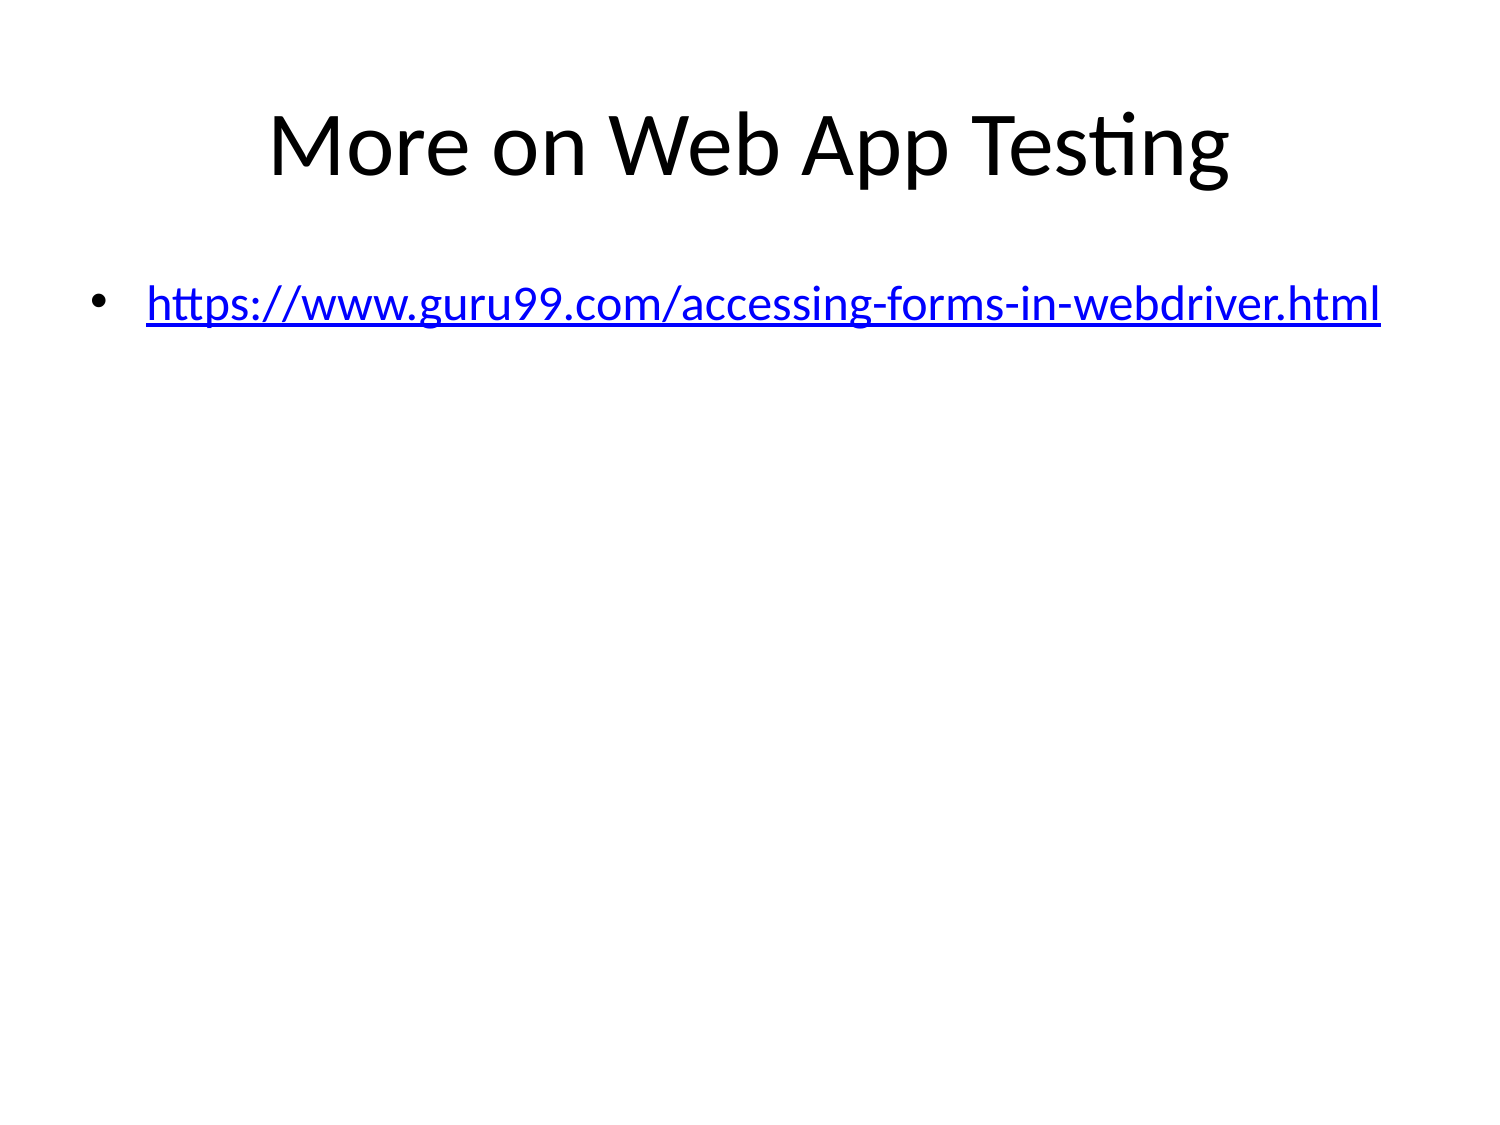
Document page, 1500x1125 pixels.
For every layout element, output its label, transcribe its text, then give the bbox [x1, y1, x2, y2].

list https://www.guru99.com/accessing-forms-in-webdriver.html [75, 262, 1425, 1036]
title More on Web App Testing [75, 45, 1425, 233]
